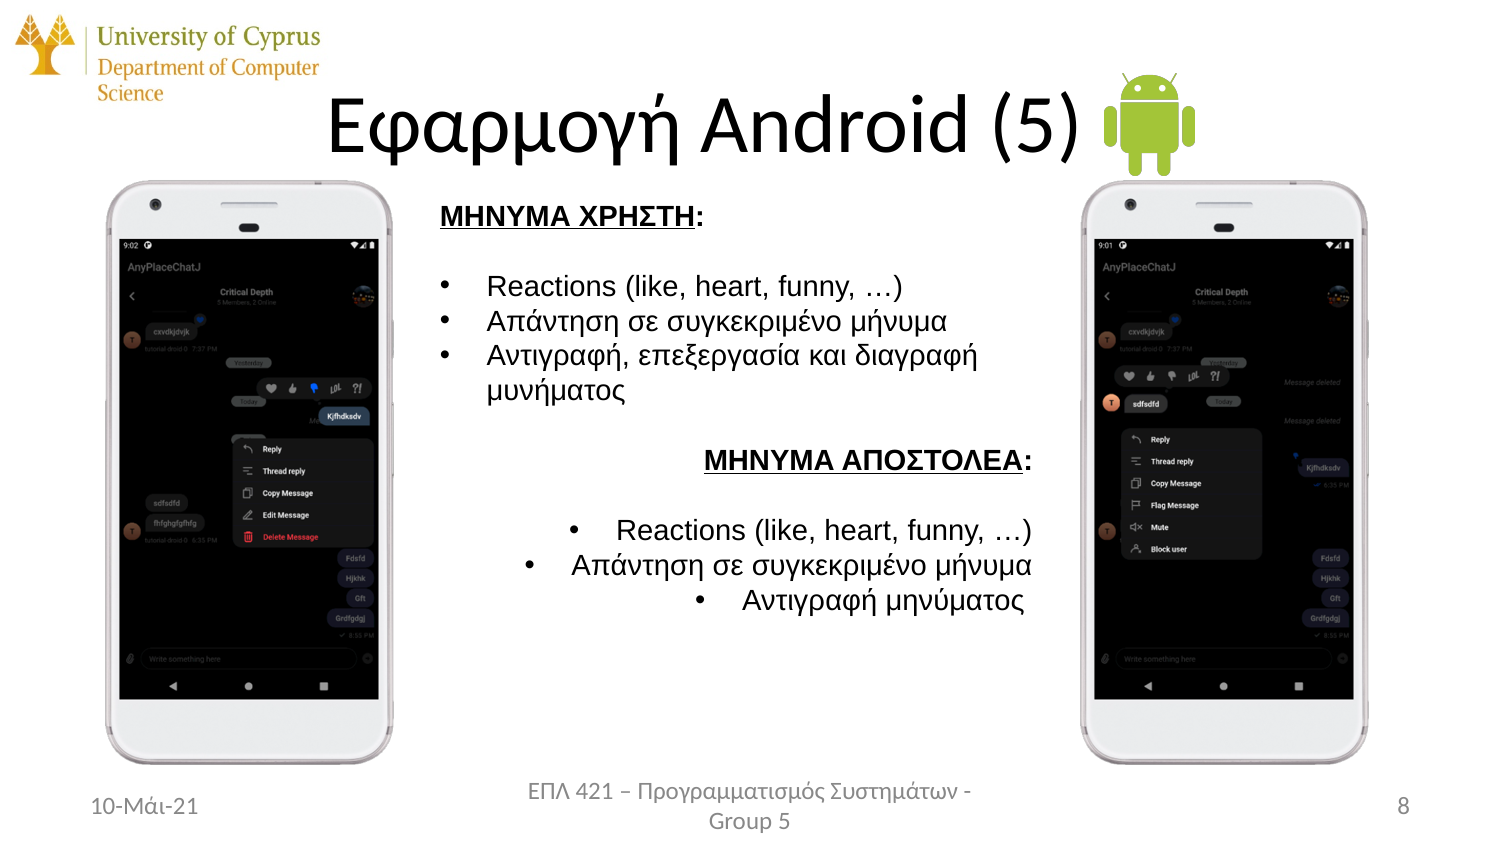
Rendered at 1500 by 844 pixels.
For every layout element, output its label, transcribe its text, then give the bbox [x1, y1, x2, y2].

picture [104, 179, 395, 766]
slide_number 8 [1074, 782, 1425, 827]
picture [1079, 179, 1370, 766]
picture [1103, 73, 1195, 176]
slide_number 10-Μάι-21 [75, 782, 425, 827]
text_box ΜΗΝΥΜΑ ΧΡΗΣΤΗ: Reactions (like, heart, funny, …) Απάντηση σε συγκεκριμένο μήνυμα Αντιγραφή, επεξεργασία και διαγραφή μυνήματος ΜΗΝΥΜΑ ΑΠΟΣΤΟΛΕΑ: Reactions (like, heart, funny, …) Απάντηση σε συγκεκριμένο μήνυμα Αντιγραφή μηνύματος [425, 189, 1048, 659]
title Εφαρμογή Android (5) [29, 48, 1380, 190]
picture [0, 0, 340, 131]
footer ΕΠΛ 421 – Προγραμματισμός Συστημάτων - Group 5 [512, 782, 988, 827]
